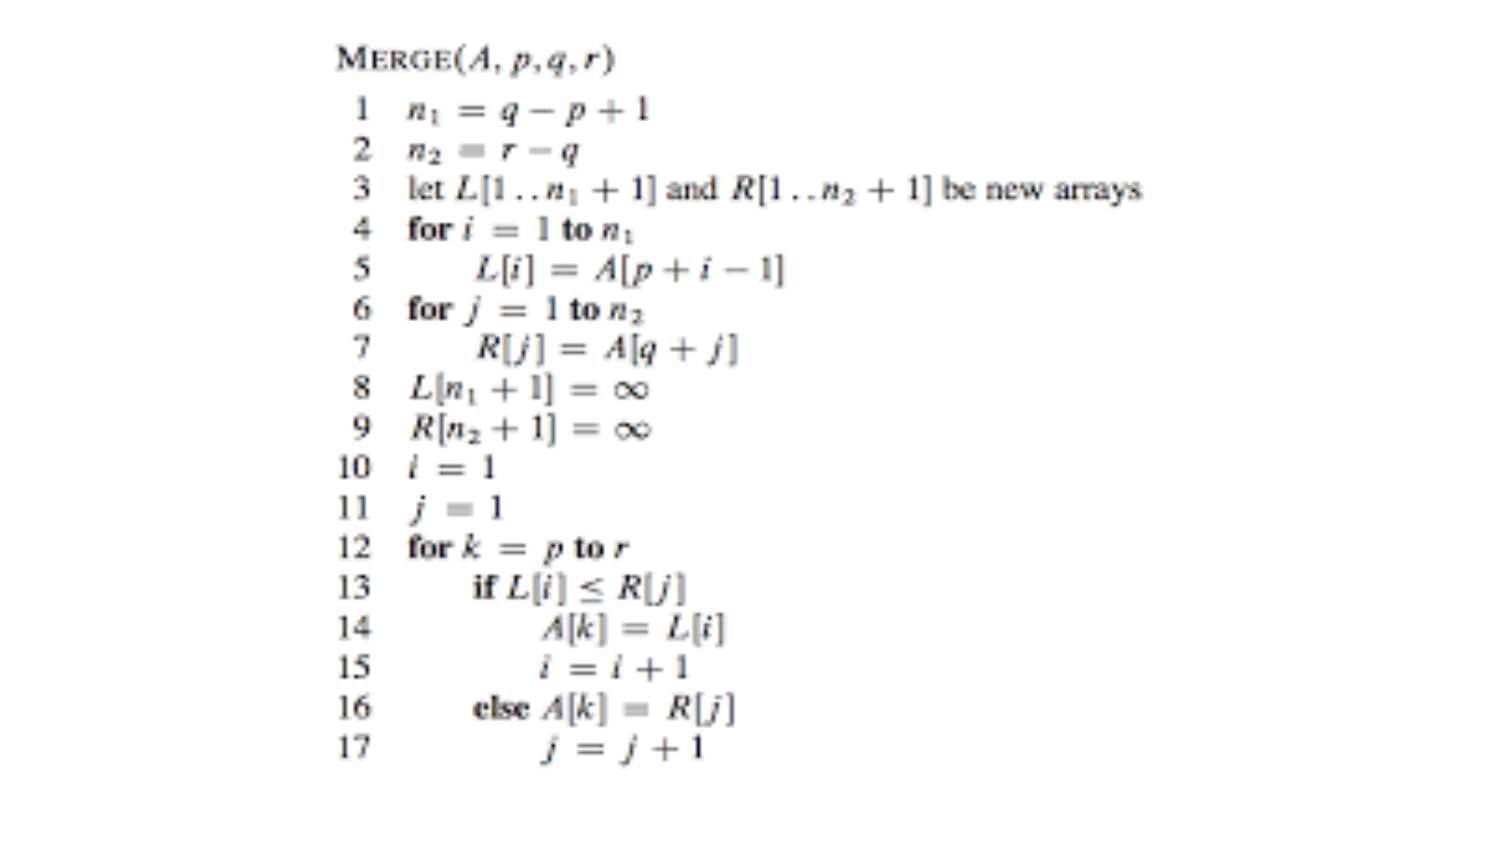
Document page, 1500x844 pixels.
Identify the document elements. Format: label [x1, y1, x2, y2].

picture [322, 28, 1178, 783]
